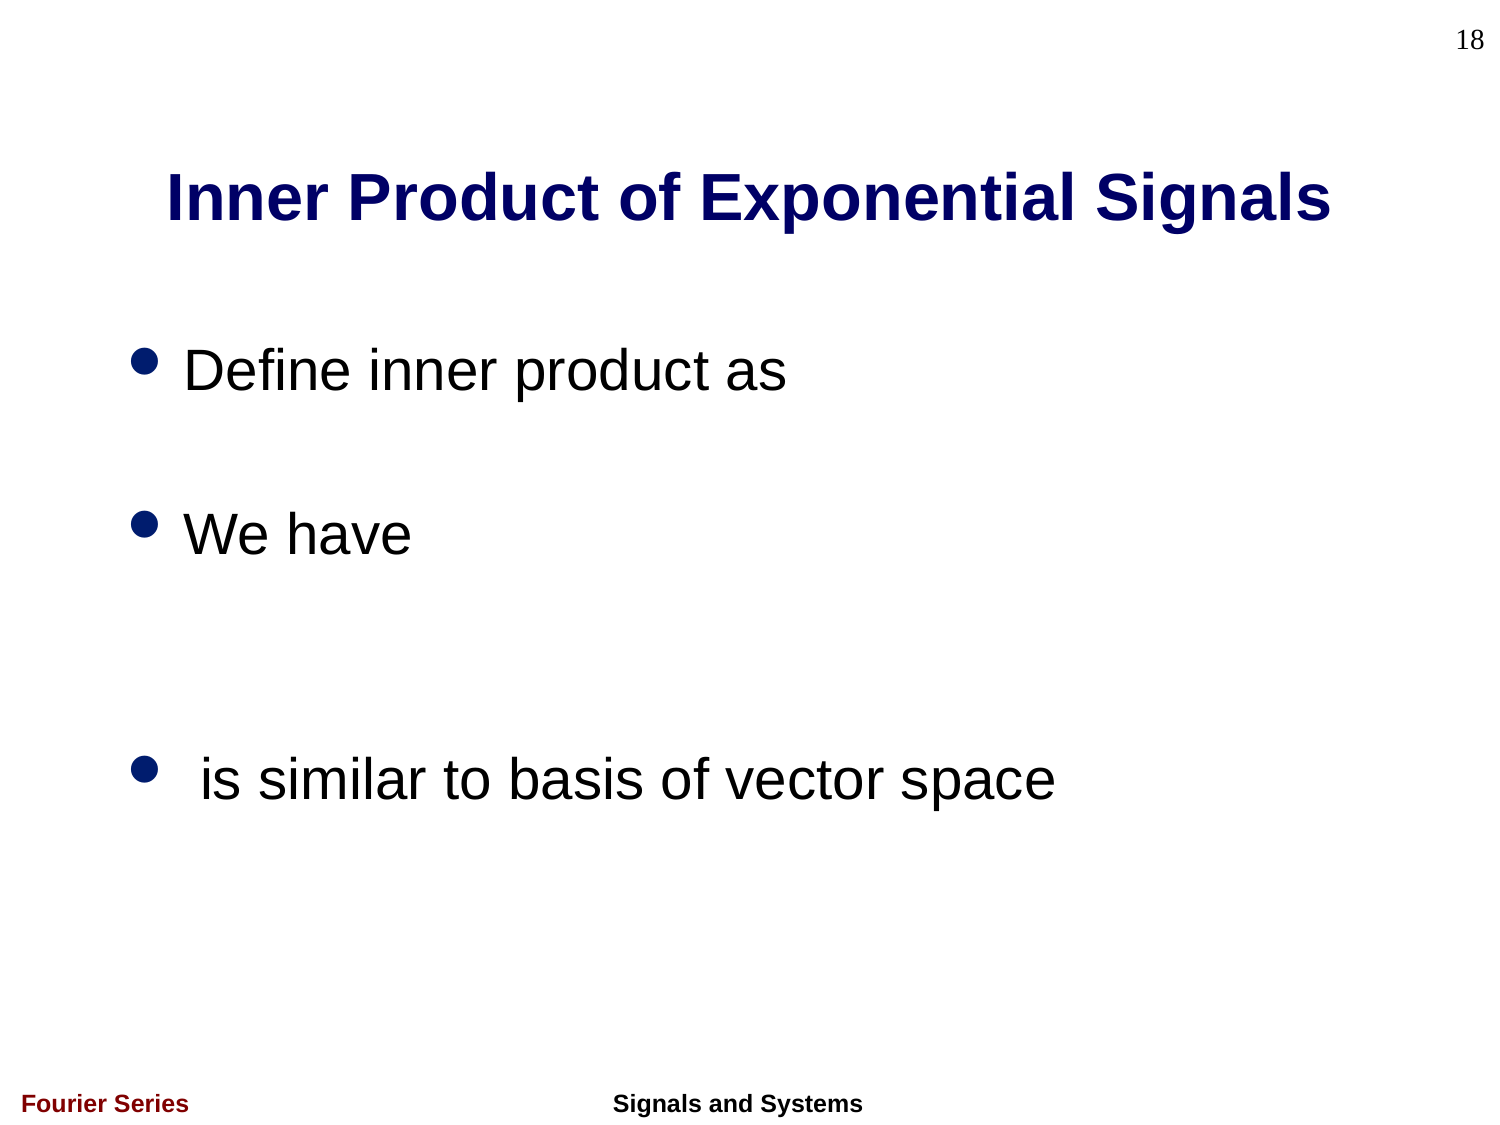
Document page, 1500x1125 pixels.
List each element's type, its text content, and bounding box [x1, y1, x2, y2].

title Inner Product of Exponential Signals [112, 99, 1388, 288]
slide_number 18 [1187, 0, 1500, 76]
